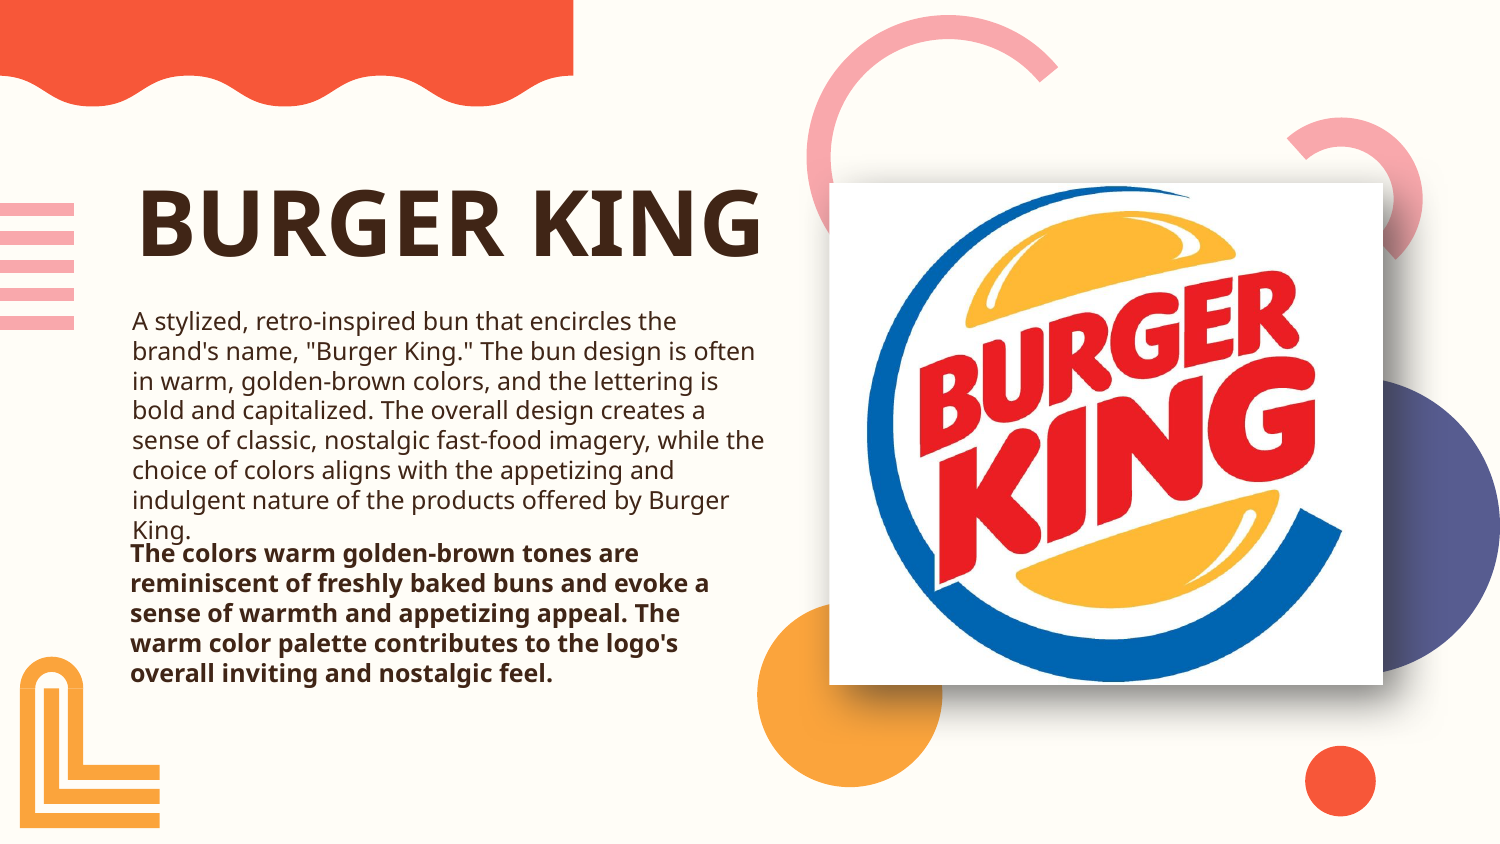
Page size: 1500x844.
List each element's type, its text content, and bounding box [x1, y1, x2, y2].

text_box The colors warm golden-brown tones are reminiscent of freshly baked buns and evoke a sense of warmth and appetizing appeal. The warm color palette contributes to the logo's overall inviting and nostalgic feel. [115, 522, 758, 708]
picture [829, 183, 1384, 686]
text_box [806, 15, 1059, 206]
subtitle A stylized, retro-inspired bun that encircles the brand's name, "Burger King." The bun design is often in warm, golden-brown colors, and the lettering is bold and capitalized. The overall design creates a sense of classic, nostalgic fast-food imagery, while the choice of colors aligns with the appetizing and indulgent nature of the products offered by Burger King. [116, 290, 784, 579]
text_box [1286, 117, 1423, 190]
text_box [758, 610, 934, 788]
title BURGER KING [116, 150, 785, 307]
